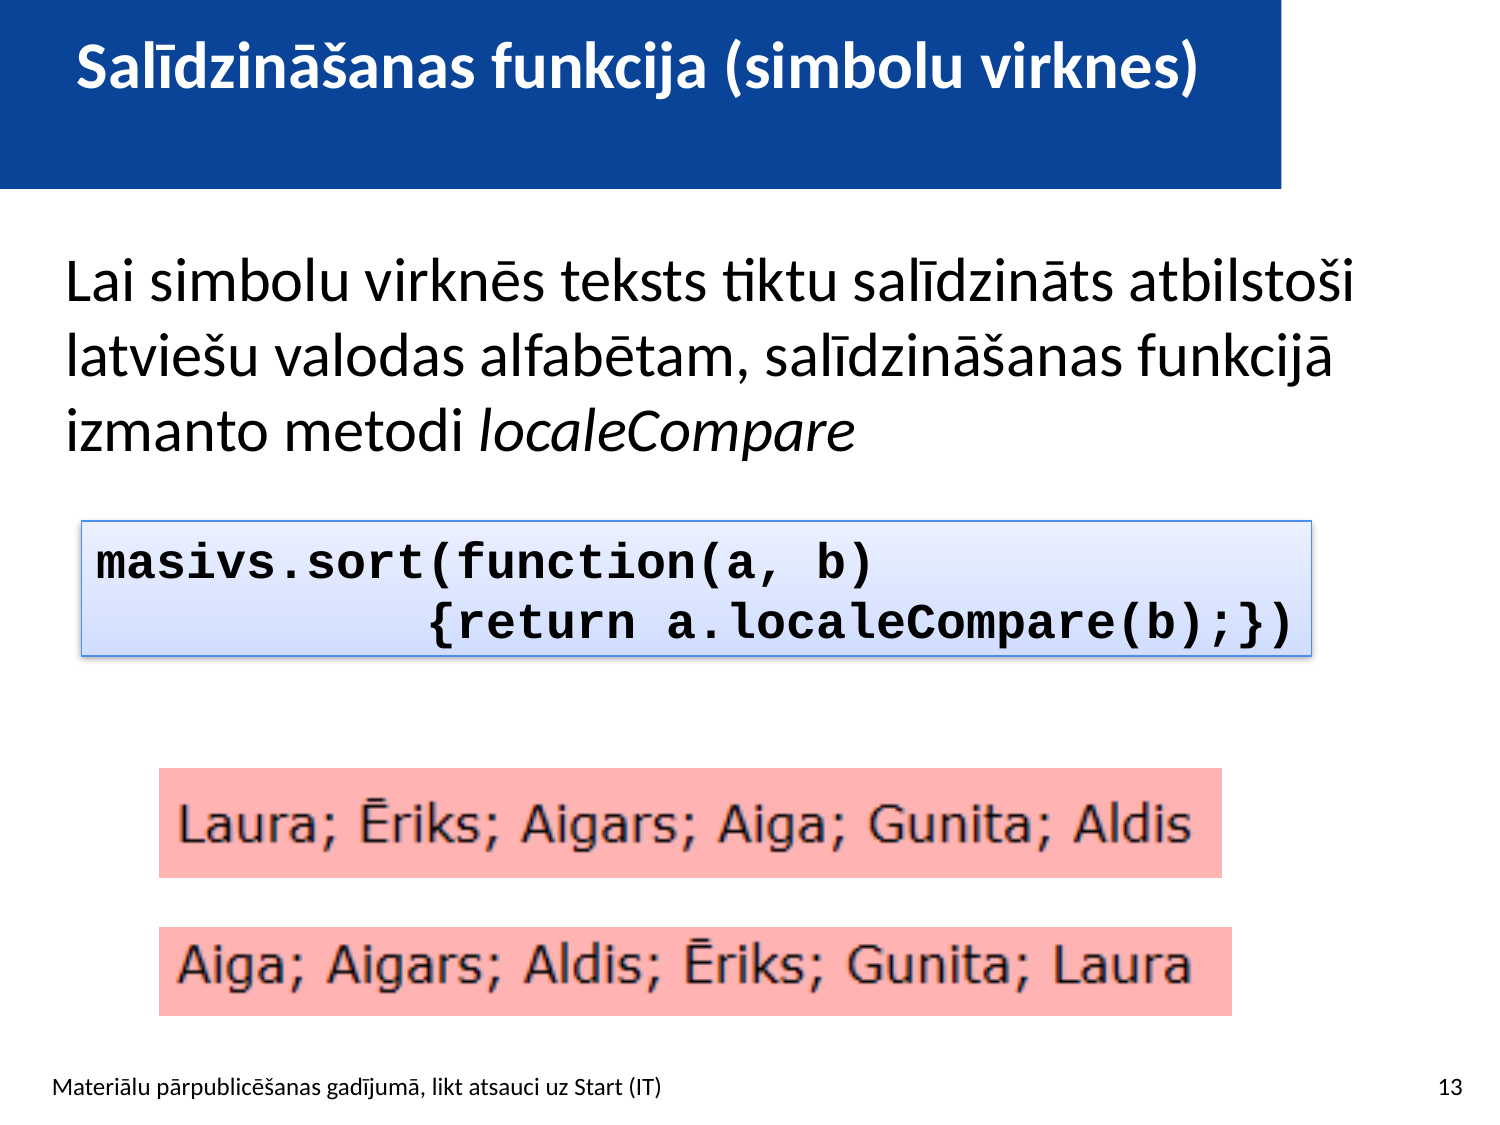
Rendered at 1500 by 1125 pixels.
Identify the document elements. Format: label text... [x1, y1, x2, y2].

text_box masivs.sort(function(a, b) {return a.localeCompare(b);}) [81, 520, 1312, 657]
list Lai simbolu virknēs teksts tiktu salīdzināts atbilstoši latviešu valodas alfabētam, salīdzināšanas funkcijā izmanto metodi localeCompare [49, 231, 1426, 729]
slide_number 13 [1127, 1062, 1479, 1109]
picture [159, 767, 1223, 878]
title Salīdzināšanas funkcija (simbolu virknes) [76, 14, 1223, 173]
picture [159, 927, 1232, 1016]
